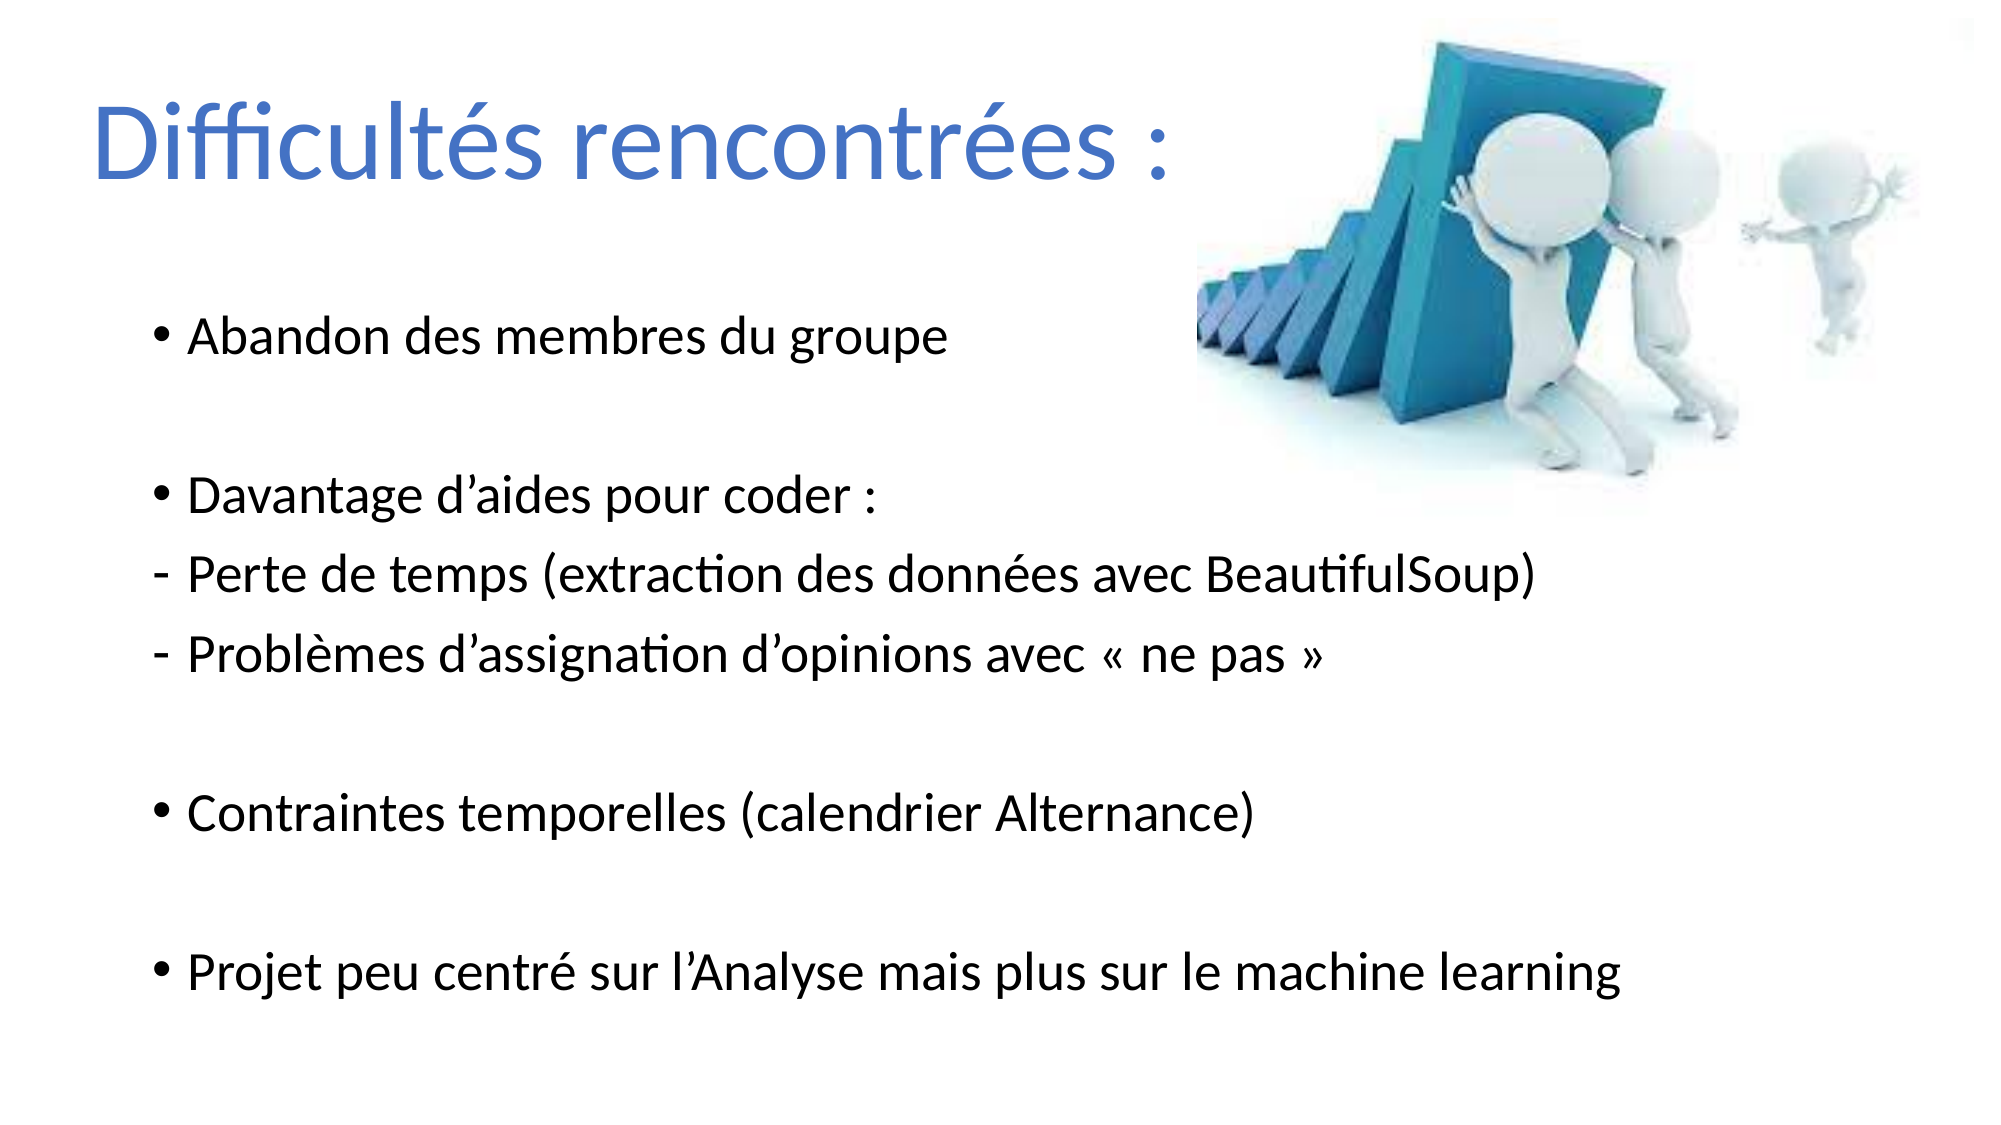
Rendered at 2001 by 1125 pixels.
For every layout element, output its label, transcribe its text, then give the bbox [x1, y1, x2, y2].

picture [1197, 18, 1975, 536]
text_box Difficultés rencontrées : [76, 60, 1190, 210]
text_box Abandon des membres du groupe Davantage d’aides pour coder : Perte de temps (extraction des données avec BeautifulSoup) Problèmes d’assignation d’opinions avec « ne pas » Contraintes temporelles (calendrier Alternance) Projet peu centré sur l’Analyse mais plus sur le machine learning [137, 299, 1863, 1014]
